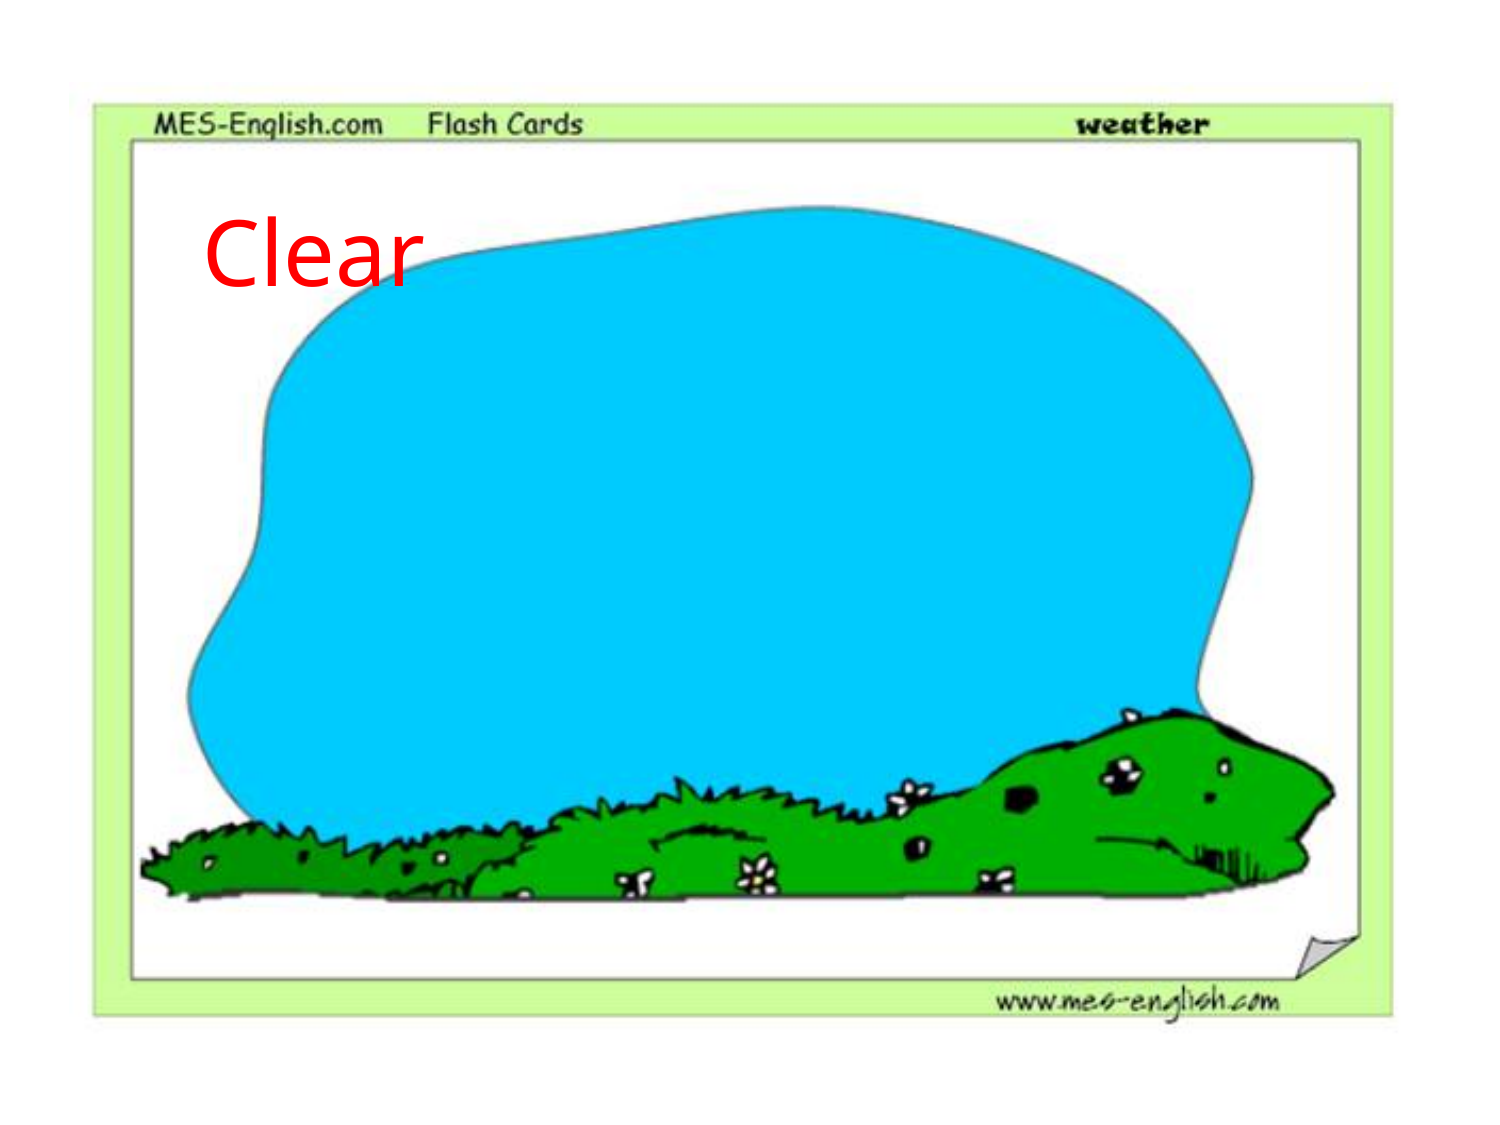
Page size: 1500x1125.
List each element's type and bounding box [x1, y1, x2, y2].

picture [68, 82, 1411, 1043]
